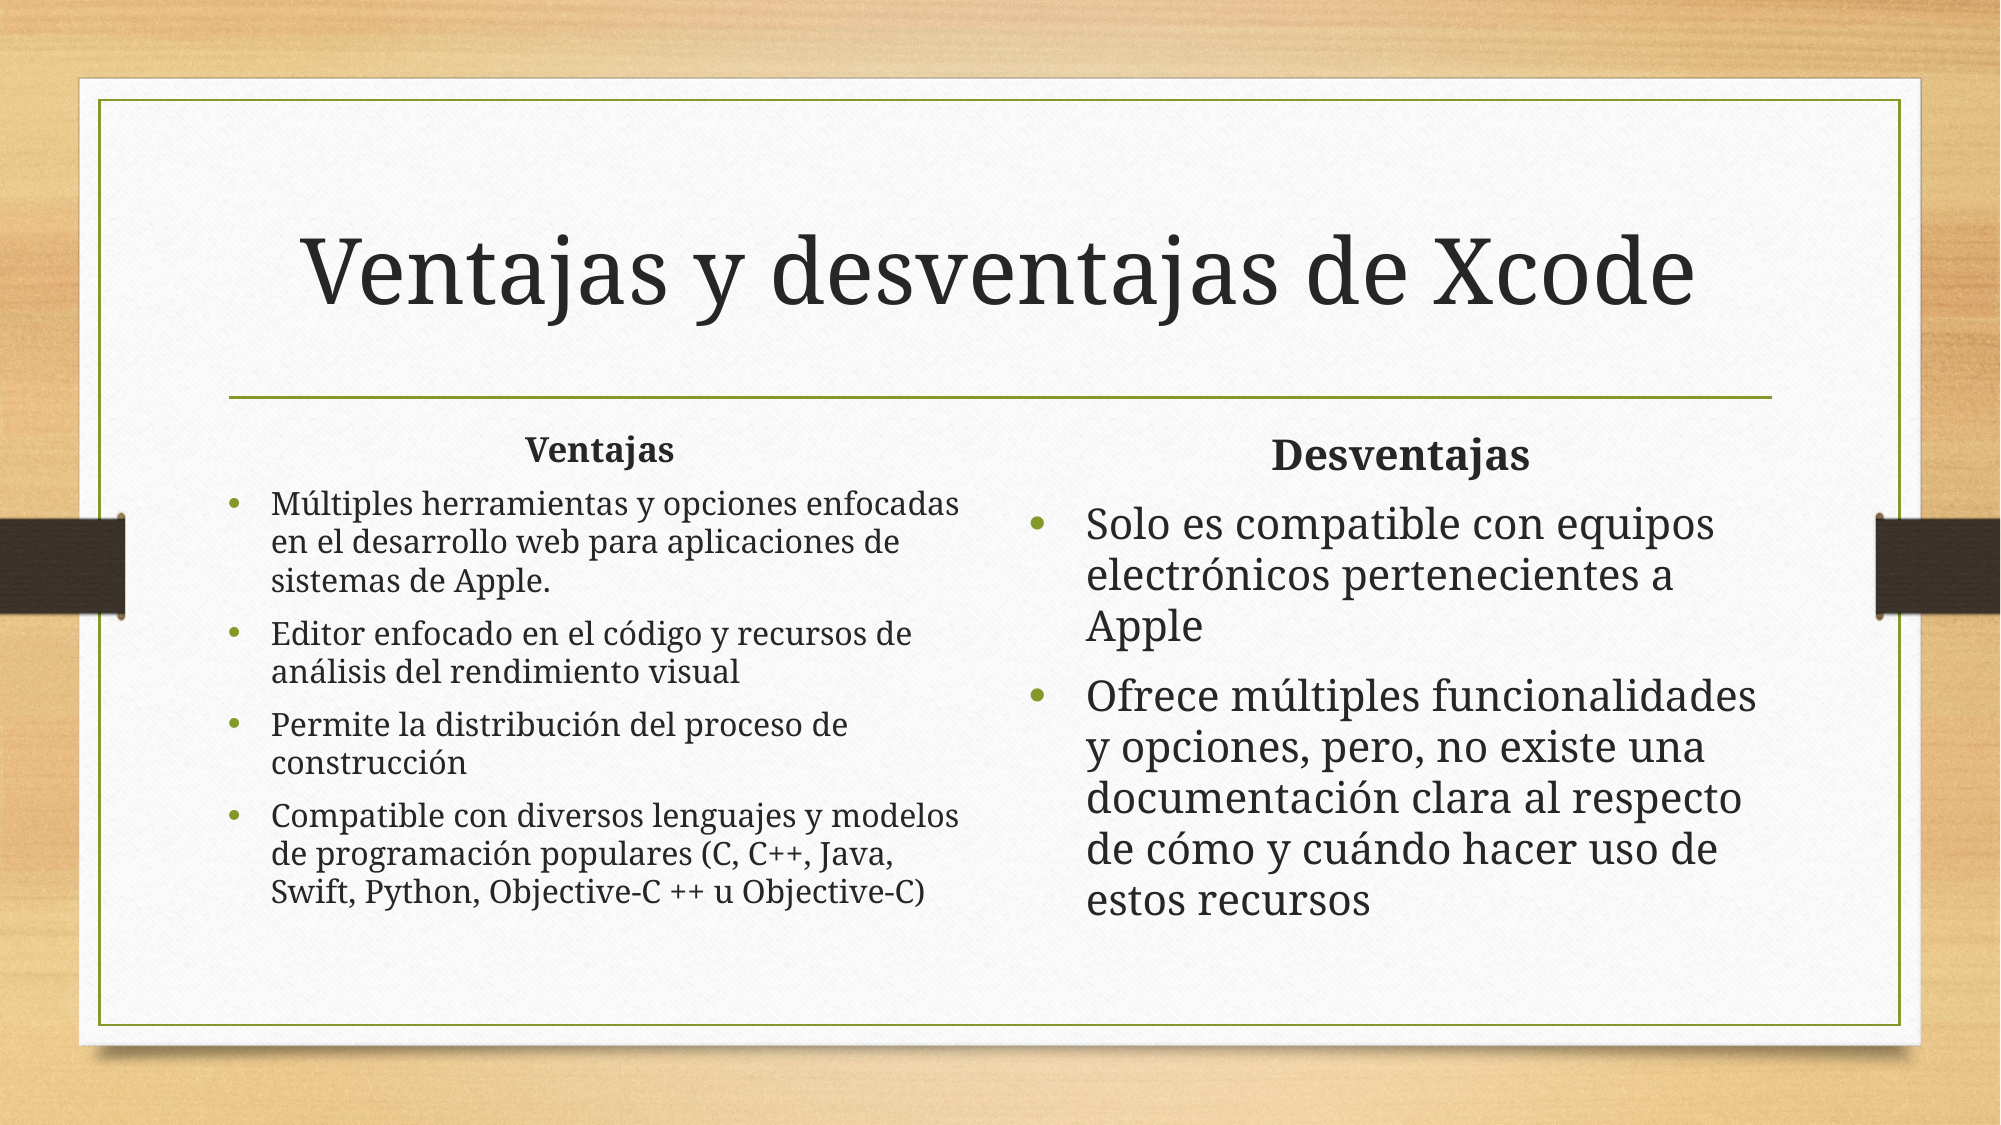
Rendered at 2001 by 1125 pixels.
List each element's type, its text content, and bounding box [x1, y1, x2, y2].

list Ventajas Múltiples herramientas y opciones enfocadas en el desarrollo web para aplicaciones de sistemas de Apple. Editor enfocado en el código y recursos de análisis del rendimiento visual Permite la distribución del proceso de construcción Compatible con diversos lenguajes y modelos de programación populares (C, C++, Java, Swift, Python, Objective-C ++ u Objective-C) [213, 420, 987, 963]
list Desventajas Solo es compatible con equipos electrónicos pertenecientes a Apple Ofrece múltiples funcionalidades y opciones, pero, no existe una documentación clara al respecto de cómo y cuándo hacer uso de estos recursos [1013, 420, 1788, 963]
picture [0, 0, 2001, 1125]
title Ventajas y desventajas de Xcode [212, 161, 1788, 375]
